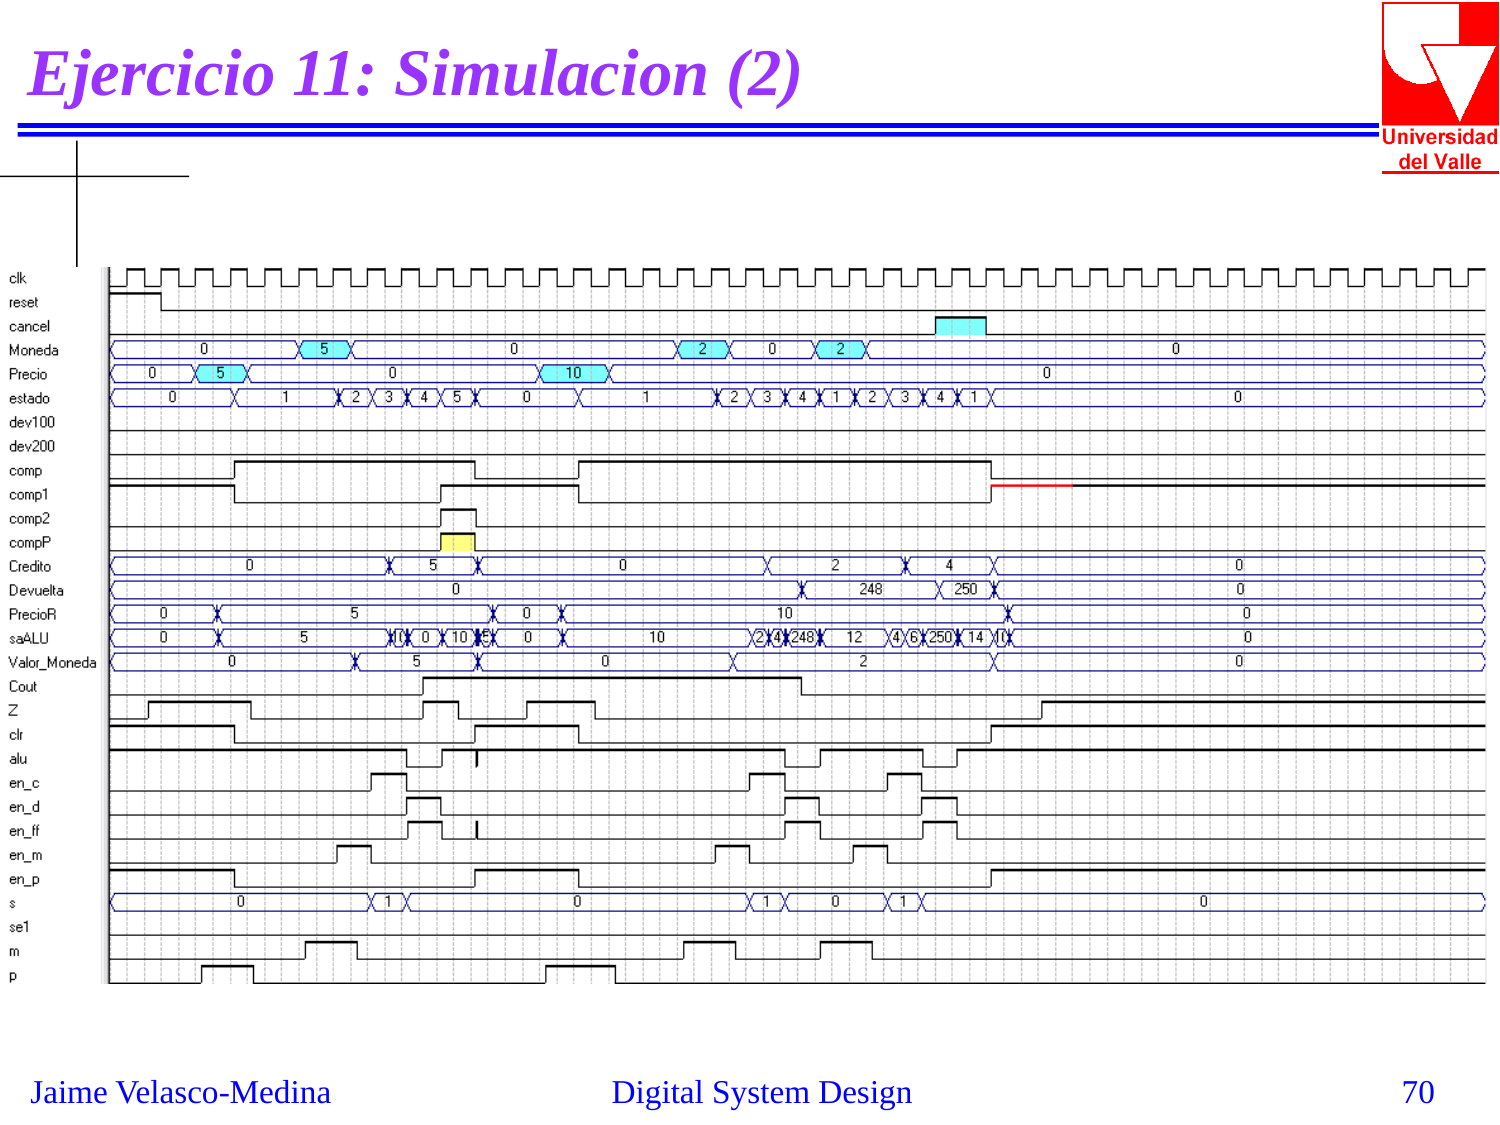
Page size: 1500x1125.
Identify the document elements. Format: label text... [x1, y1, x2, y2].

picture [5, 266, 1489, 985]
title Ejercicio 11: Simulacion (2) [12, 12, 1388, 126]
picture [1379, 0, 1500, 175]
